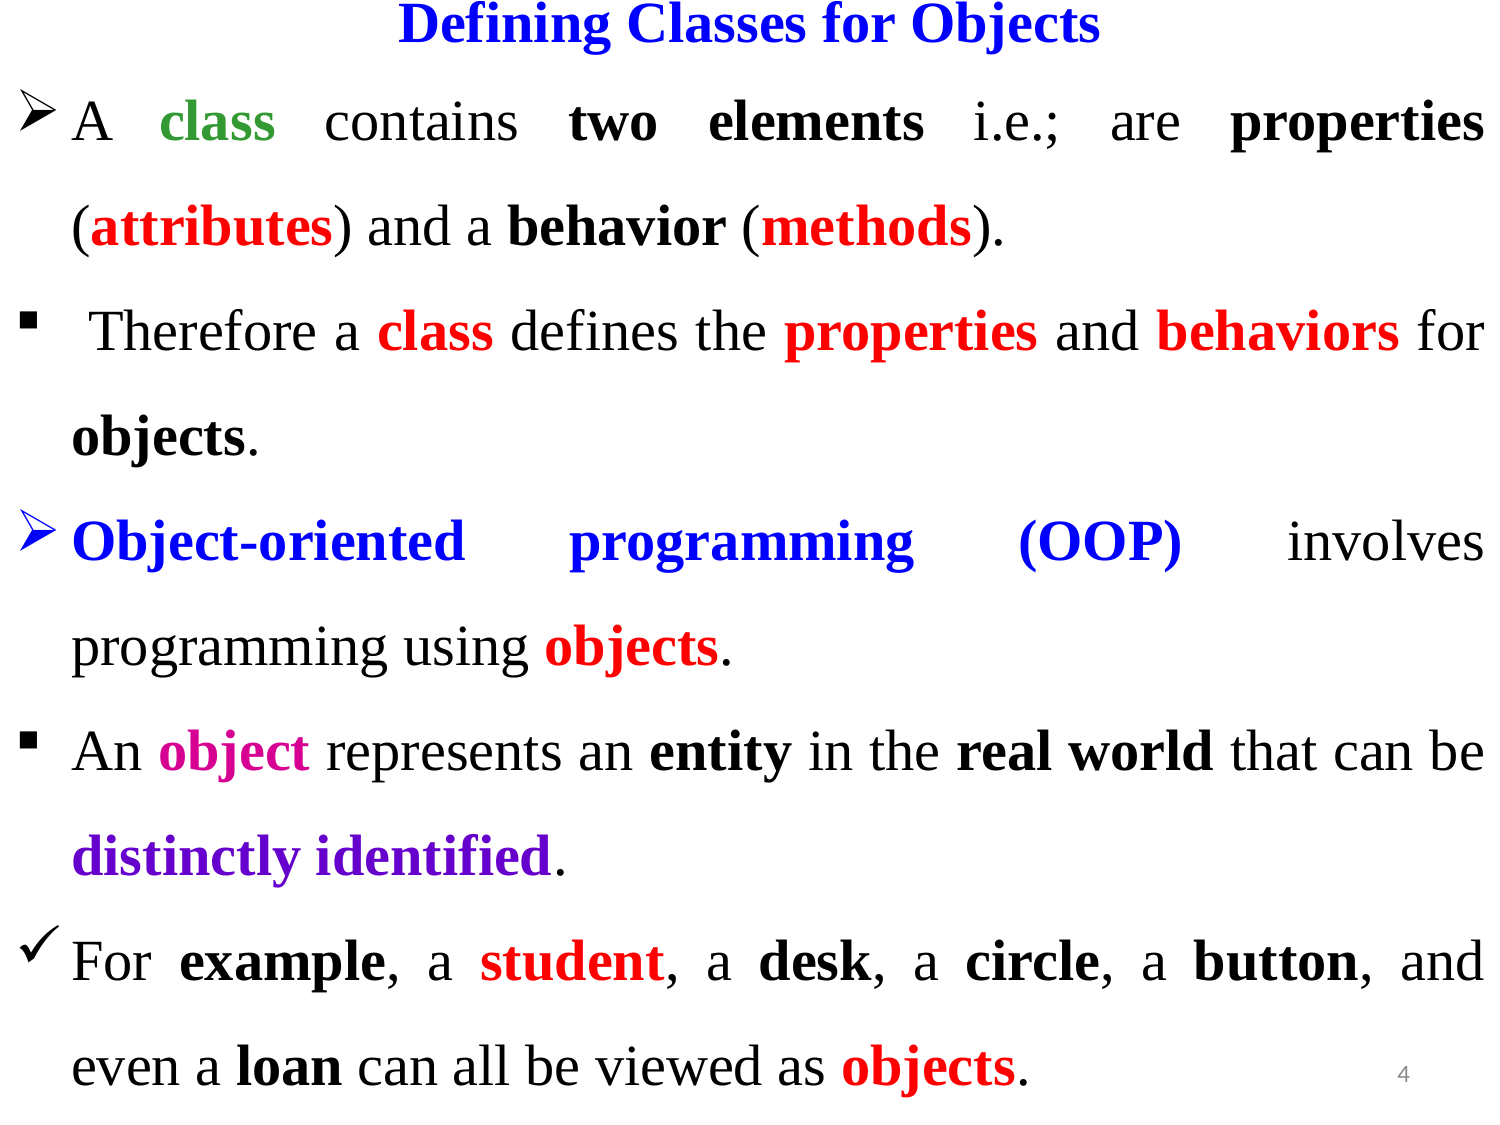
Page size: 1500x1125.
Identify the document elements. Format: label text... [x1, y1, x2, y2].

title Defining Classes for Objects [75, 0, 1425, 40]
slide_number 4 [1074, 1042, 1425, 1103]
list A class contains two elements i.e.; are properties (attributes) and a behavior (methods). Therefore a class defines the properties and behaviors for objects. Object-oriented programming (OOP) involves programming using objects. An object represents an entity in the real world that can be distinctly identified. For example, a student, a desk, a circle, a button, and even a loan can all be viewed as objects. [0, 40, 1500, 1125]
